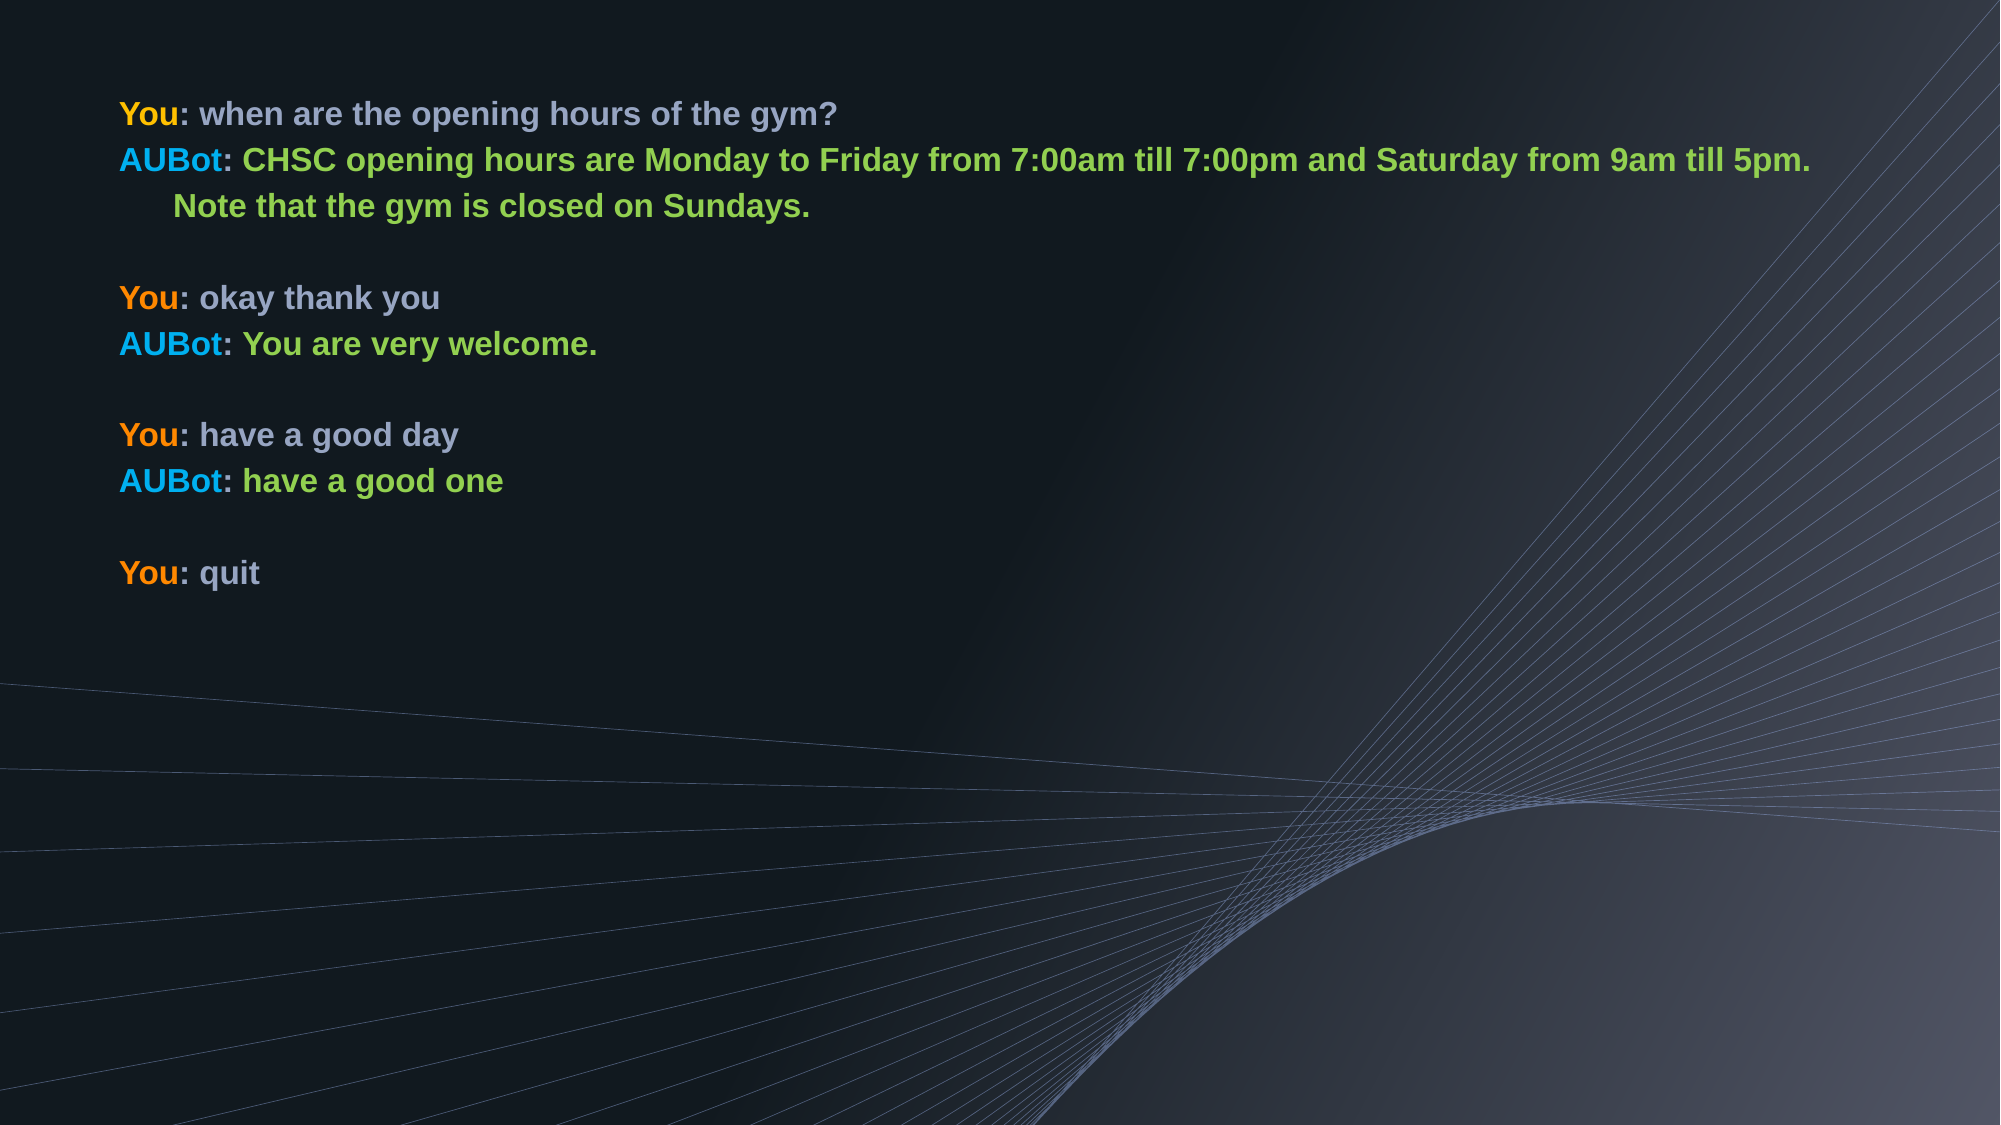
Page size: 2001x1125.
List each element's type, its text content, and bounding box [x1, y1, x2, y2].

subtitle You: when are the opening hours of the gym? AUBot: CHSC opening hours are Monday to Friday from 7:00am till 7:00pm and Saturday from 9am till 5pm. Note that the gym is closed on Sundays. You: okay thank you AUBot: You are very welcome. You: have a good day AUBot: have a good one You: quit [98, 86, 1827, 631]
